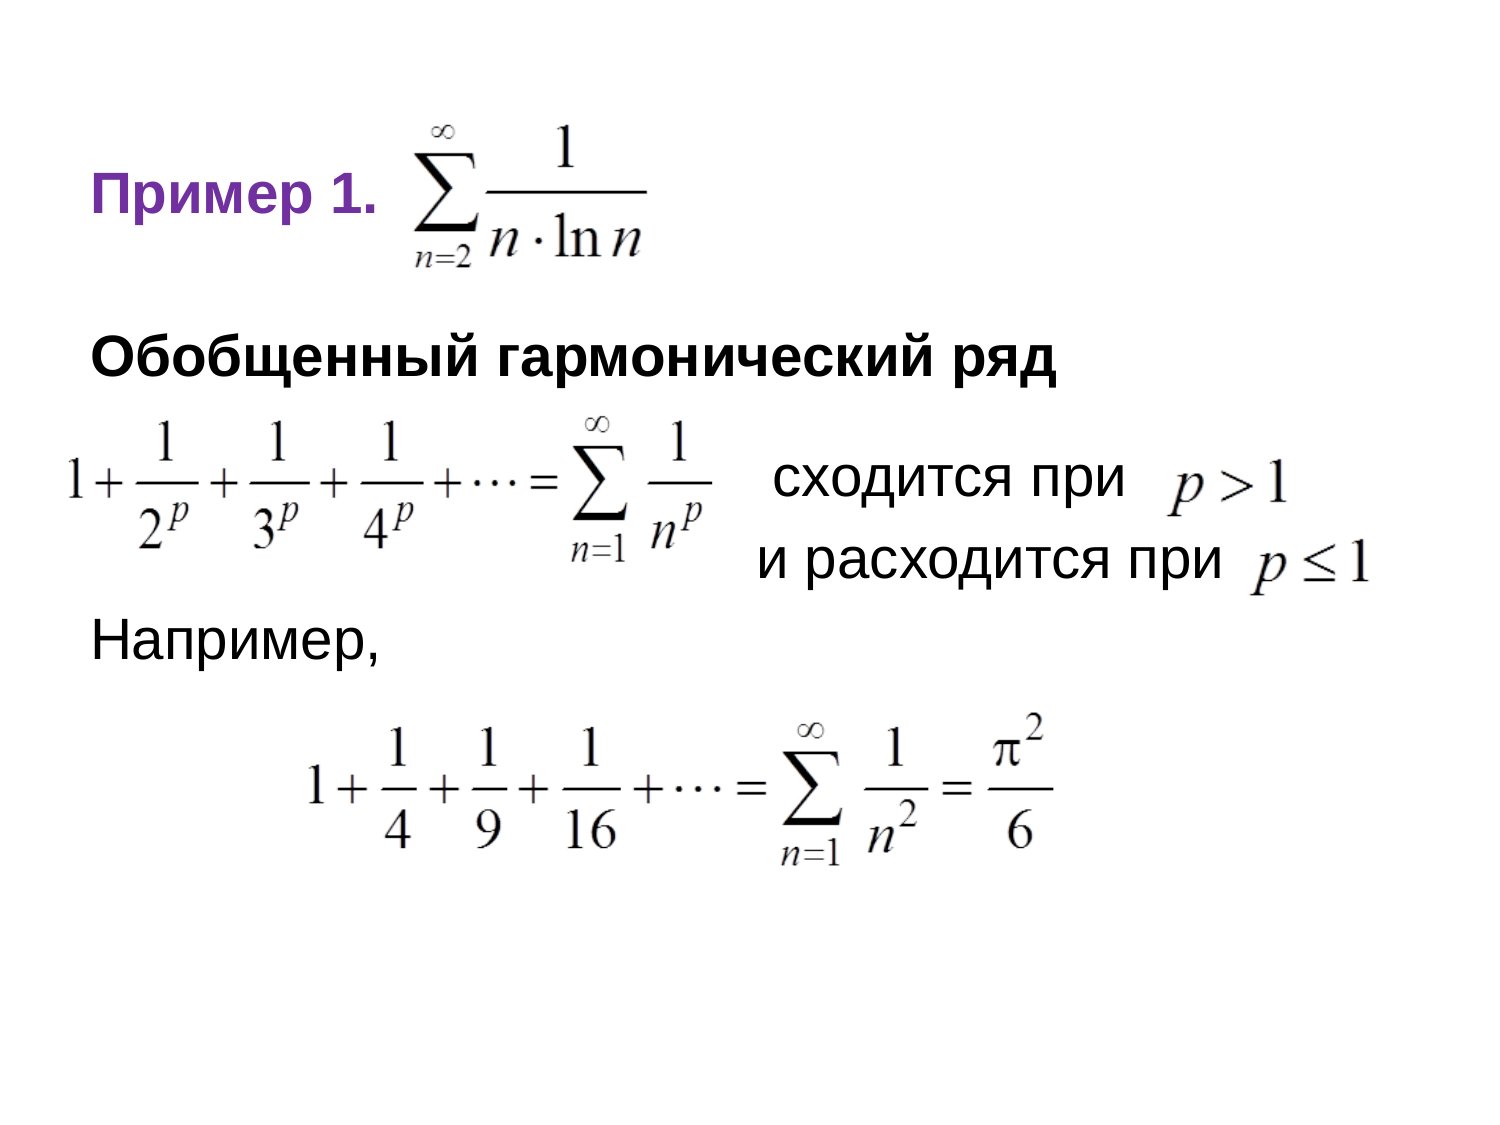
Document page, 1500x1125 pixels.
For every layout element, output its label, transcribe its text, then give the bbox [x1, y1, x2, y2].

picture [1245, 532, 1376, 603]
picture [407, 110, 652, 274]
picture [1163, 453, 1294, 523]
picture [304, 703, 1058, 873]
list Пример 1. Обобщенный гармонический ряд сходится при и расходится при Например, [75, 66, 1425, 1005]
picture [64, 396, 715, 568]
